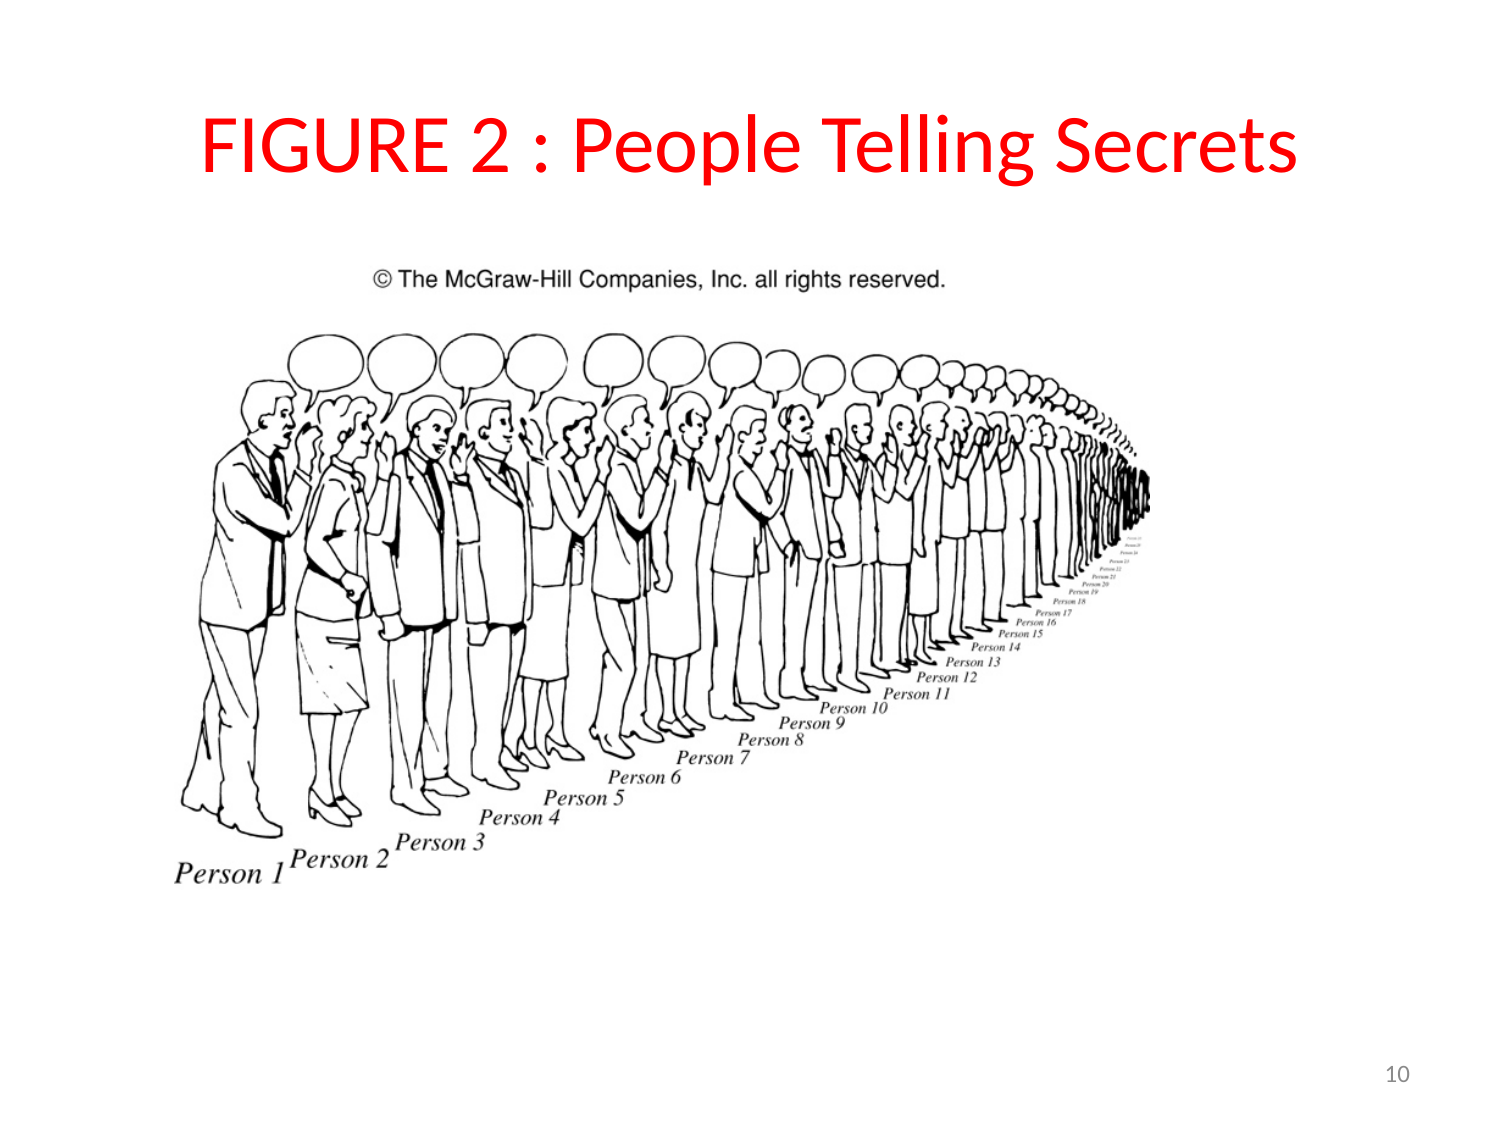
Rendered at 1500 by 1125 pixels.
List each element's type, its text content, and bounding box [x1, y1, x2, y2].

slide_number 10 [1074, 1042, 1425, 1103]
title FIGURE 2 : People Telling Secrets [74, 44, 1426, 233]
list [174, 265, 1151, 890]
